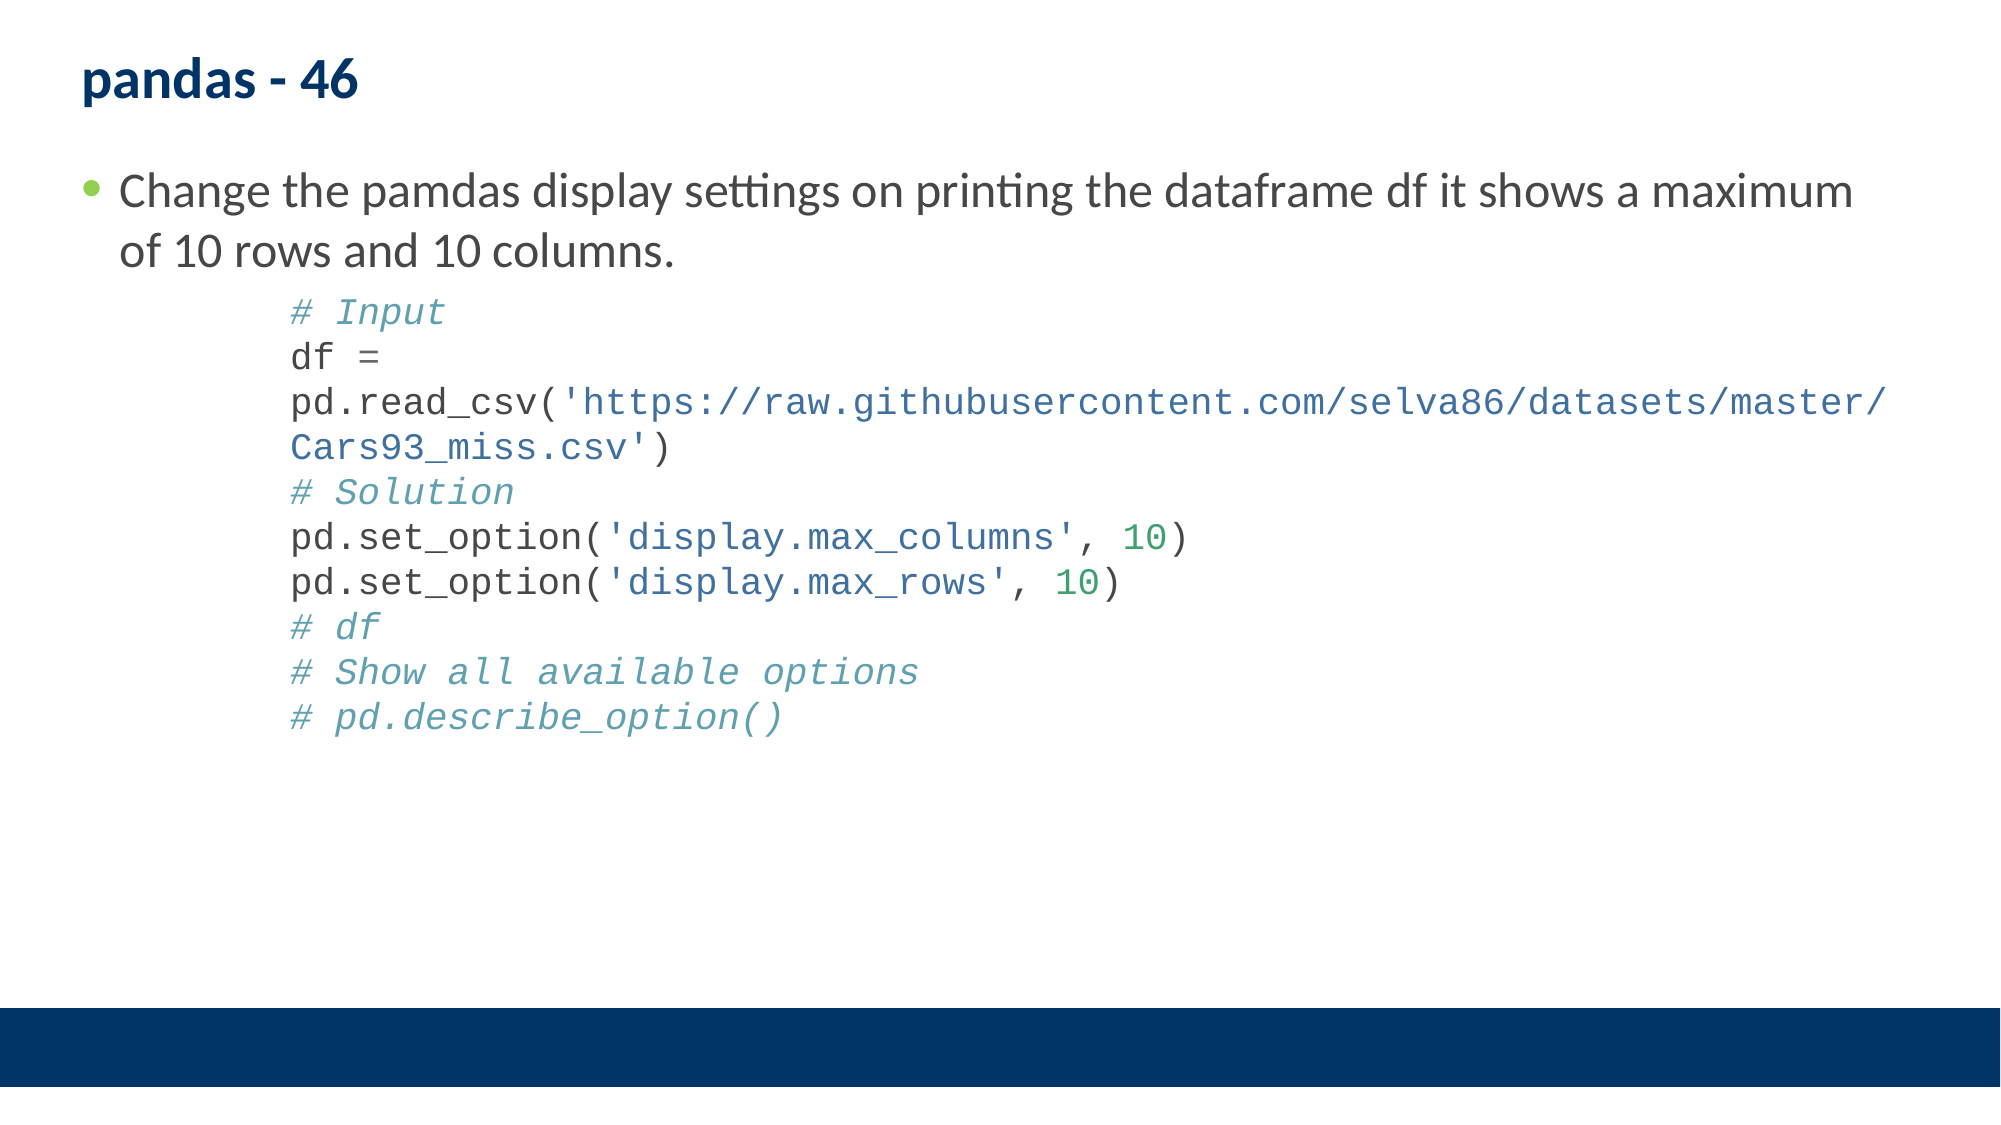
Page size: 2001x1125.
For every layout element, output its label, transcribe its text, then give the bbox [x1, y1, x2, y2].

title pandas - 46 [66, 12, 1917, 138]
list Change the pamdas display settings on printing the dataframe df it shows a maximum of 10 rows and 10 columns. # Input df = pd.read_csv('https://raw.githubusercontent.com/selva86/datasets/master/Cars93_miss.csv') # Solution pd.set_option('display.max_columns', 10) pd.set_option('display.max_rows', 10) # df # Show all available options # pd.describe_option() [66, 149, 1917, 1001]
